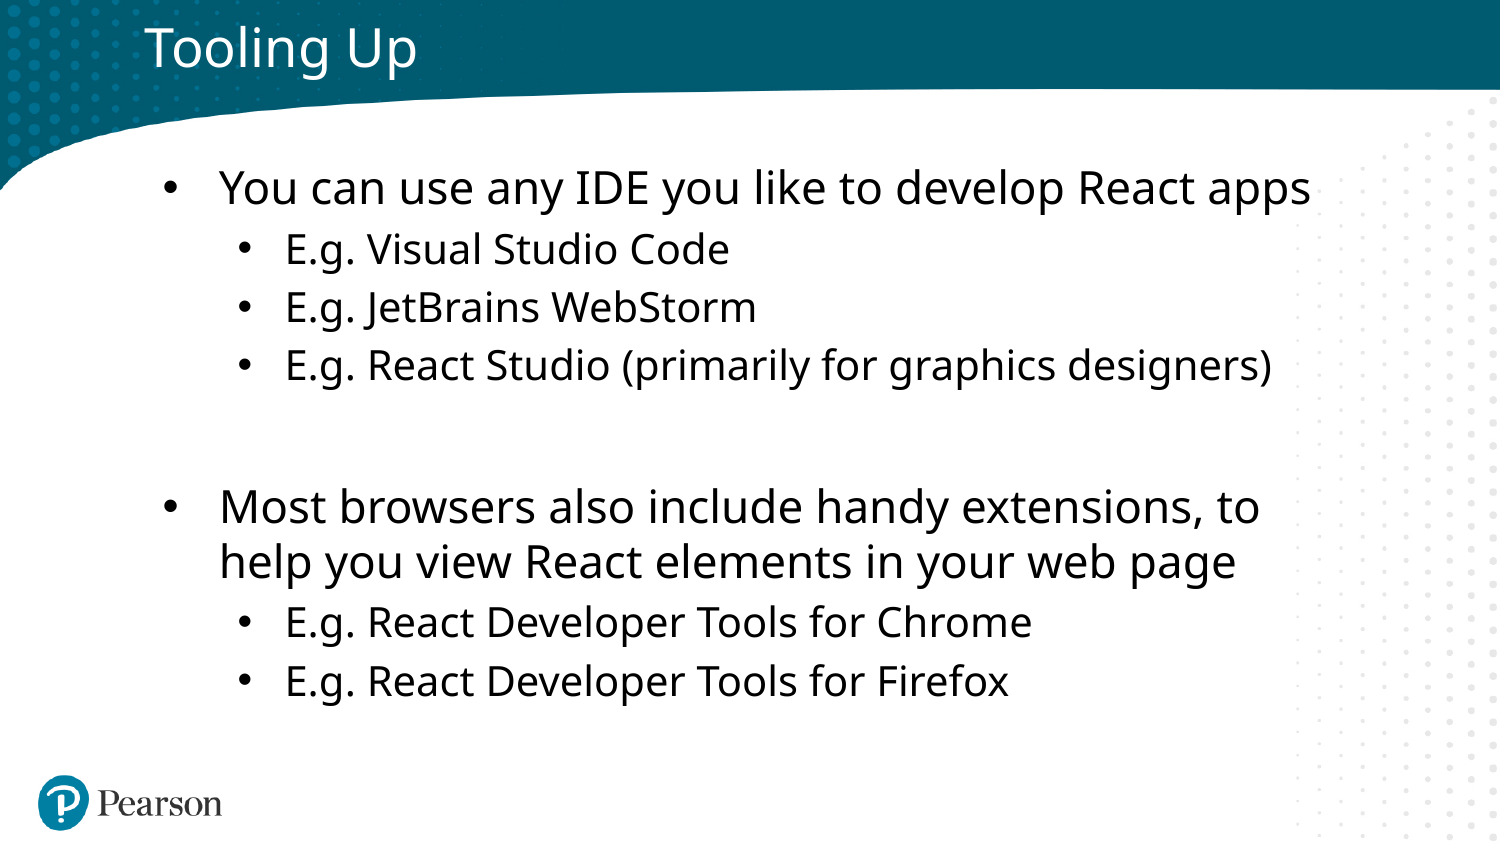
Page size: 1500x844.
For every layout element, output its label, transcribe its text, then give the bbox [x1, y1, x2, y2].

list You can use any IDE you like to develop React apps E.g. Visual Studio Code E.g. JetBrains WebStorm E.g. React Studio (primarily for graphics designers) Most browsers also include handy extensions, to help you view React elements in your web page E.g. React Developer Tools for Chrome E.g. React Developer Tools for Firefox [147, 151, 1351, 766]
title Tooling Up [130, 6, 1369, 98]
picture [0, 90, 1500, 844]
